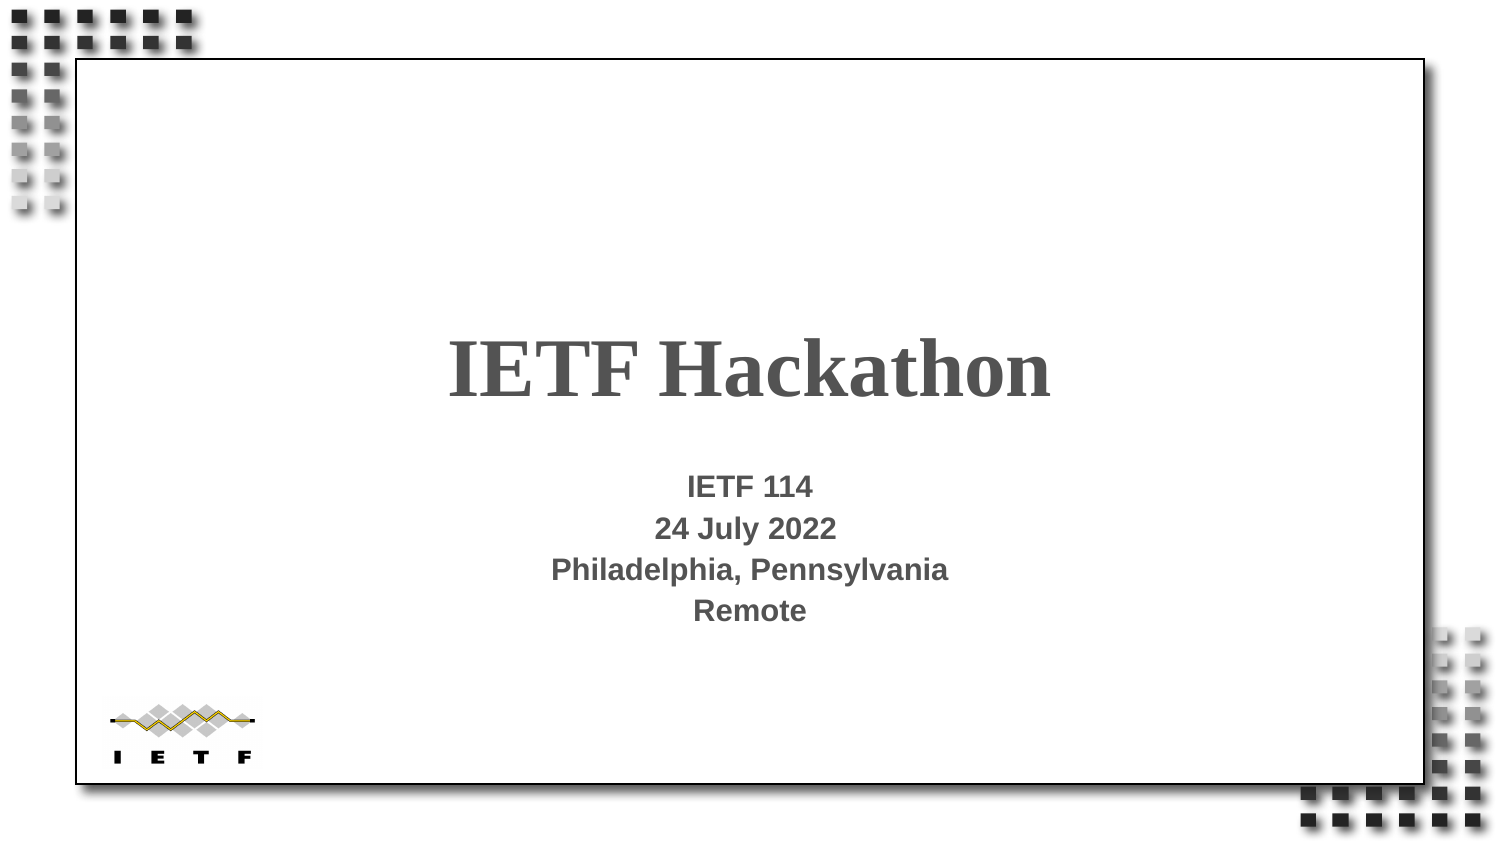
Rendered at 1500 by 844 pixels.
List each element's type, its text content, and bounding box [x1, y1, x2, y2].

picture [102, 696, 263, 769]
title IETF Hackathon [414, 213, 1086, 423]
subtitle IETF 114 24 July 2022 Philadelphia, Pennsylvania Remote [414, 463, 1086, 637]
